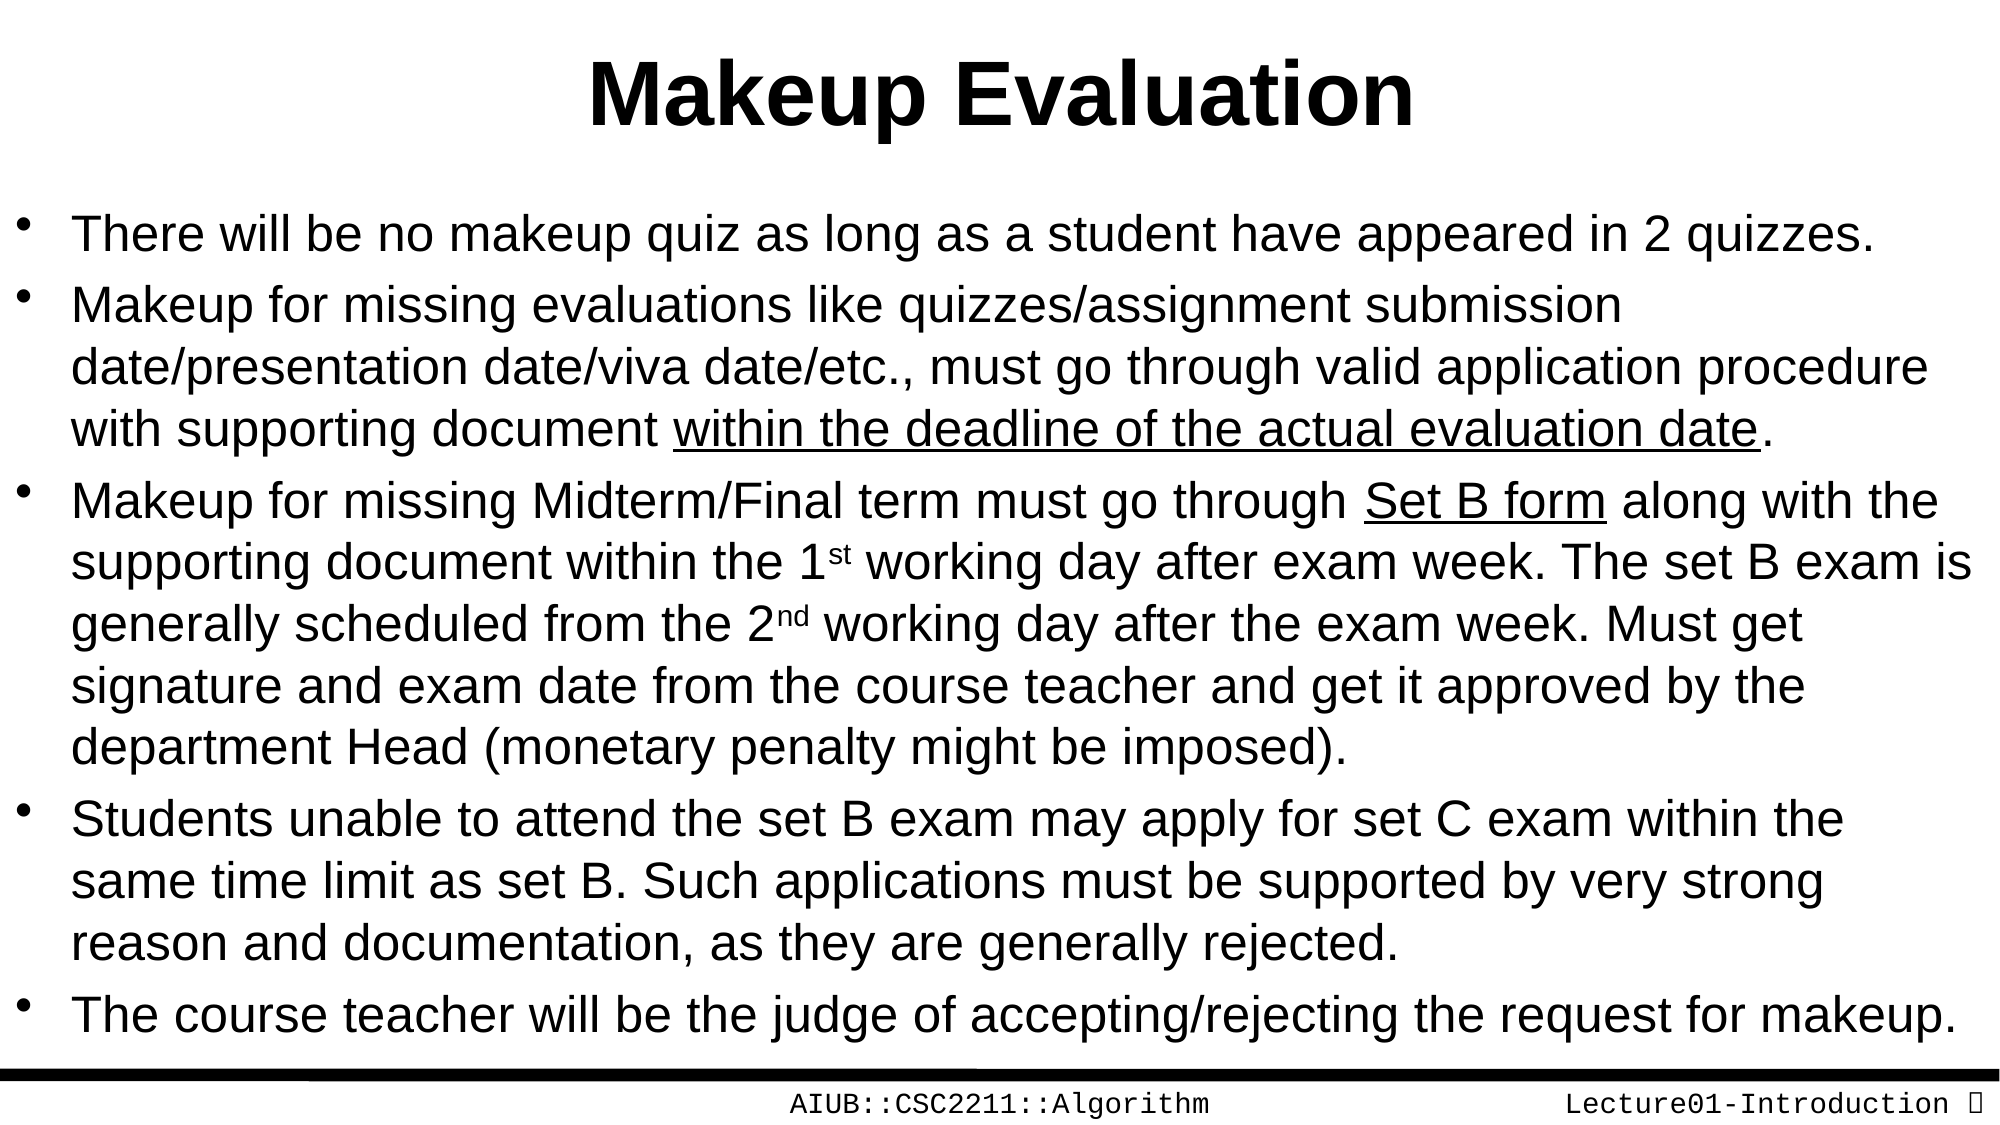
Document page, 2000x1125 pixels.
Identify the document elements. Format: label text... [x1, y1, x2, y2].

title Makeup Evaluation [5, 2, 2000, 176]
slide_number Lecture01-Introduction  18 [1532, 1077, 2000, 1125]
footer AIUB::CSC2211::Algorithm [682, 1077, 1317, 1125]
list There will be no makeup quiz as long as a student have appeared in 2 quizzes. Makeup for missing evaluations like quizzes/assignment submission date/presentation date/viva date/etc., must go through valid application procedure with supporting document within the deadline of the actual evaluation date. Makeup for missing Midterm/Final term must go through Set B form along with the supporting document within the 1st working day after exam week. The set B exam is generally scheduled from the 2nd working day after the exam week. Must get signature and exam date from the course teacher and get it approved by the department Head (monetary penalty might be imposed). Students unable to attend the set B exam may apply for set C exam within the same time limit as set B. Such applications must be supported by very strong reason and documentation, as they are generally rejected. The course teacher will be the judge of accepting/rejecting the request for makeup. [0, 191, 2000, 1068]
